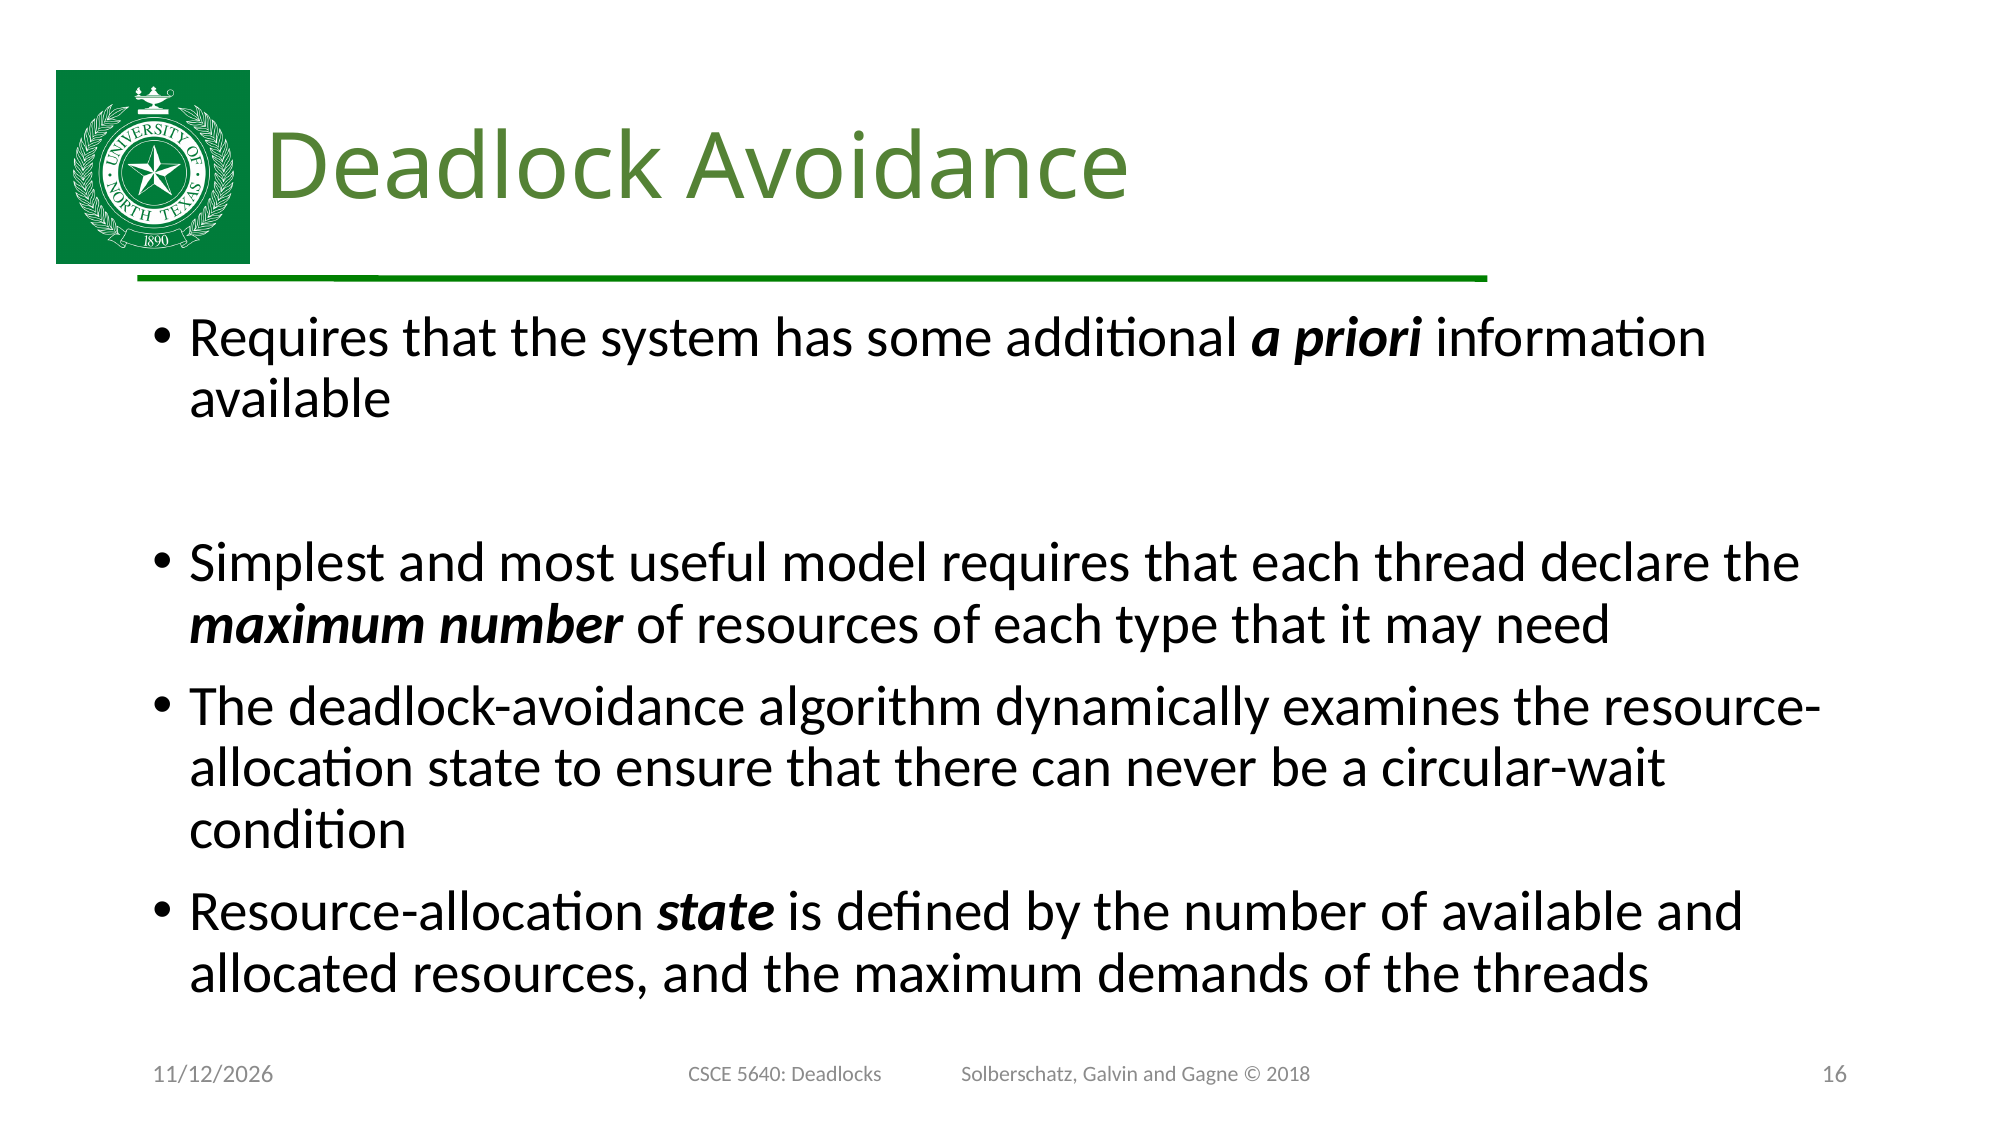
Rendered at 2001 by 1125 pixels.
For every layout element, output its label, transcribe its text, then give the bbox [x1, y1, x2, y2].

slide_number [137, 1042, 588, 1103]
footer CSCE 5640: Deadlocks Solberschatz, Galvin and Gagne © 2018 [662, 1042, 1338, 1103]
list Requires that the system has some additional a priori information available Simplest and most useful model requires that each thread declare the maximum number of resources of each type that it may need The deadlock-avoidance algorithm dynamically examines the resource-allocation state to ensure that there can never be a circular-wait condition Resource-allocation state is defined by the number of available and allocated resources, and the maximum demands of the threads [137, 299, 1863, 1014]
picture [56, 70, 249, 264]
slide_number 16 [1412, 1042, 1863, 1103]
title Deadlock Avoidance [249, 59, 1863, 278]
